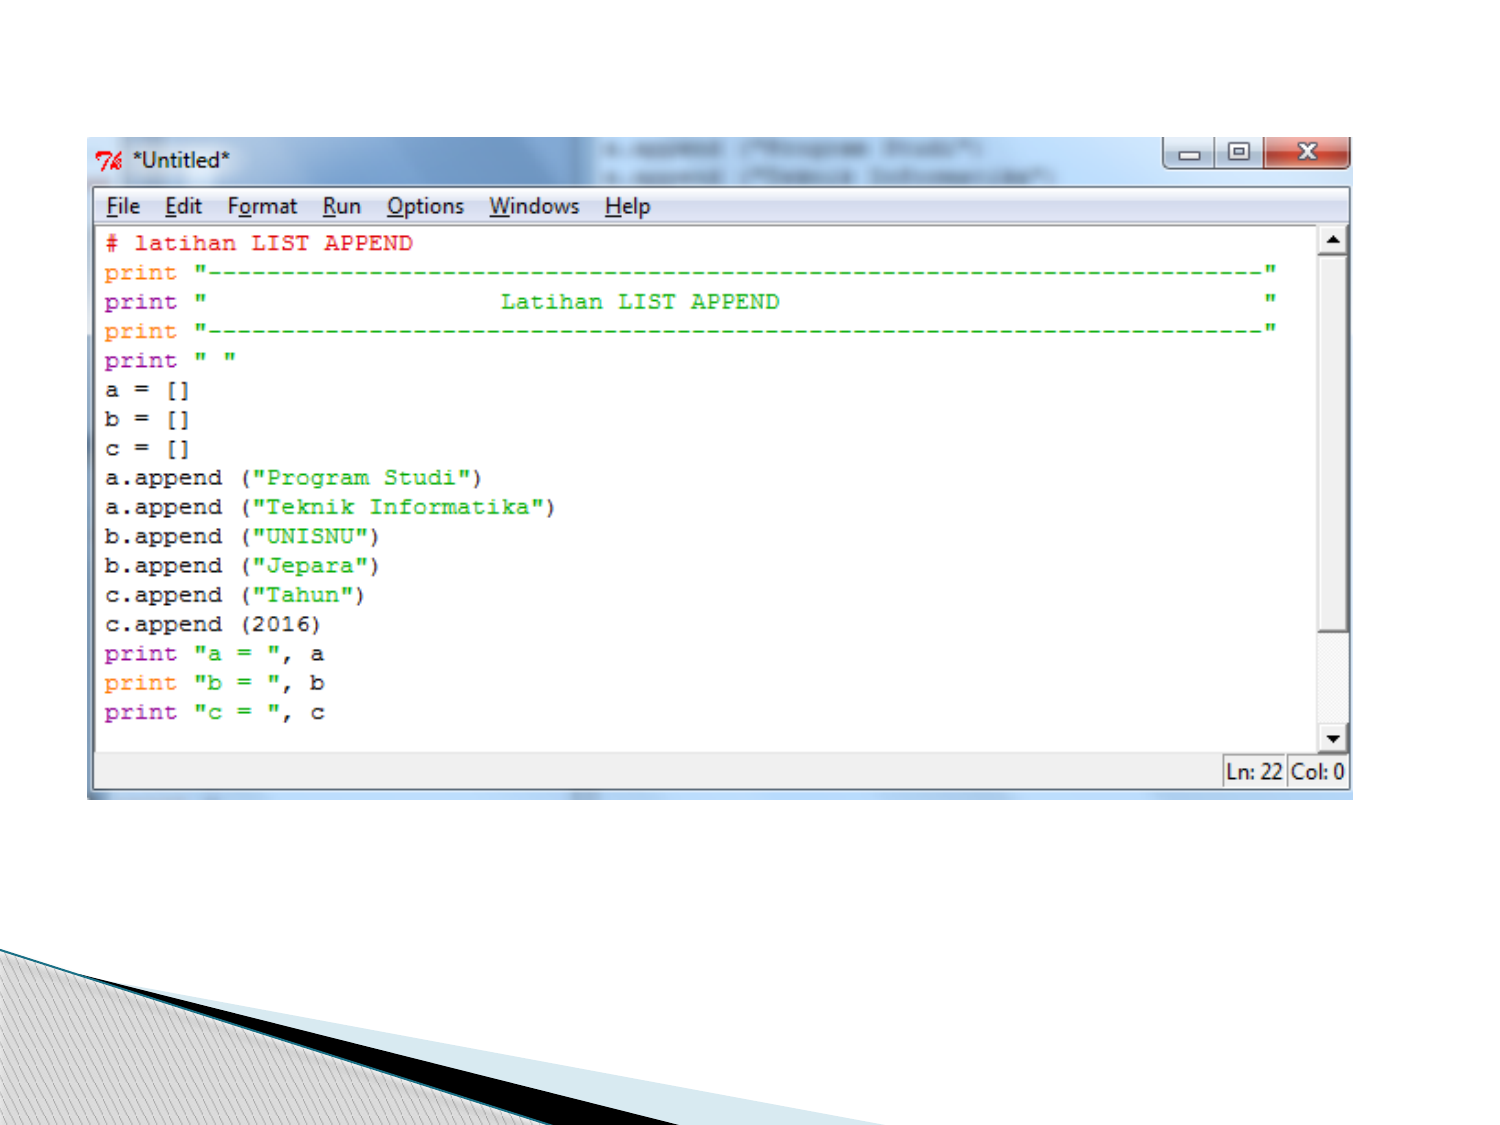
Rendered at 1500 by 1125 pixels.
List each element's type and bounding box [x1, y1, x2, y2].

picture [87, 137, 1353, 801]
